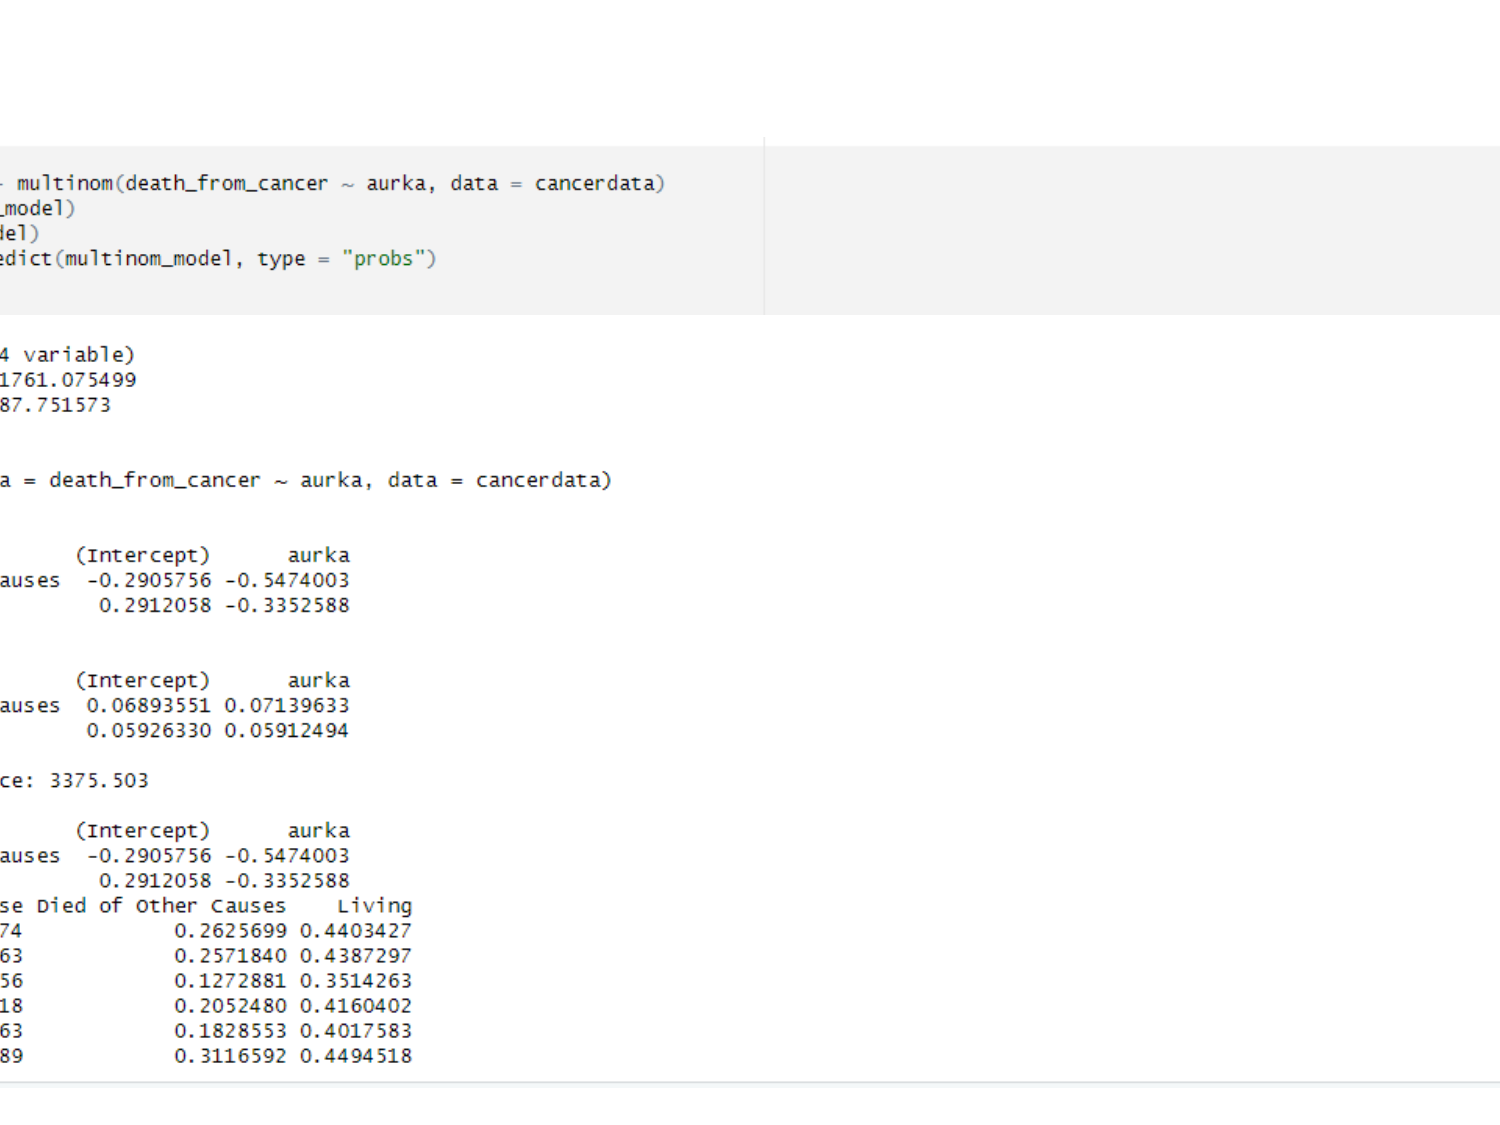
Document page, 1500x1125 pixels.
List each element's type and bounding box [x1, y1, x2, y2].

text_box [0, 137, 1500, 1088]
